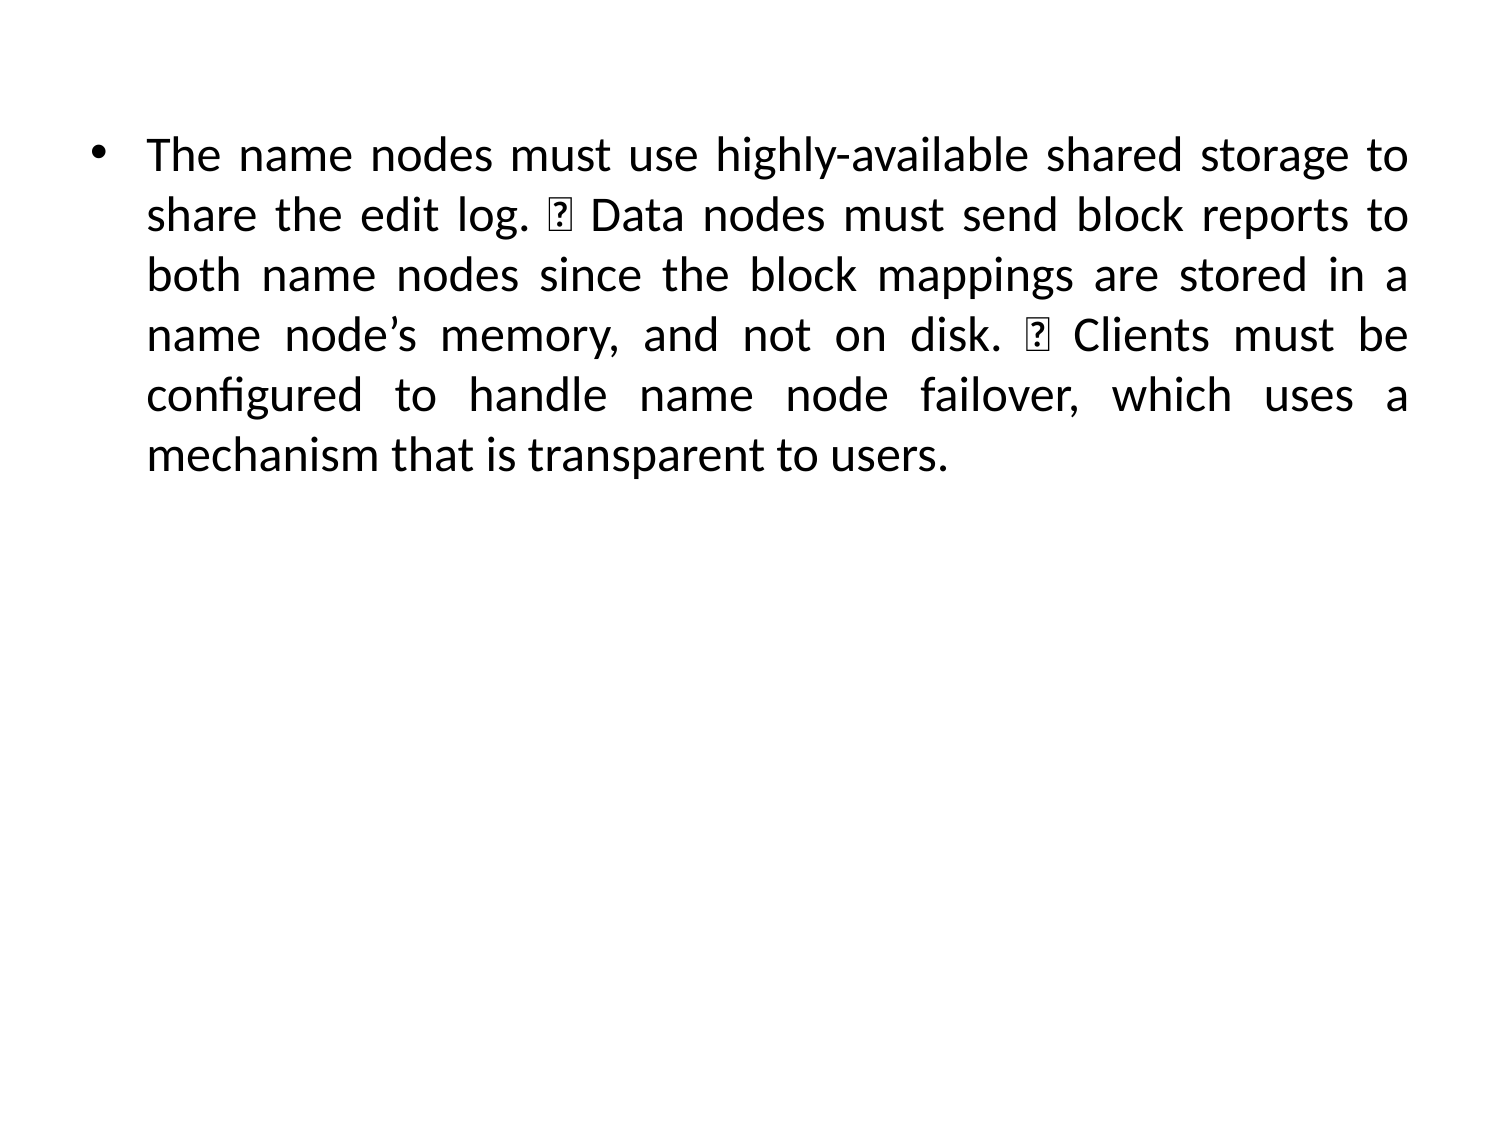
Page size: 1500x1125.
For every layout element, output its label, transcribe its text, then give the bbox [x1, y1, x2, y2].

list The name nodes must use highly-available shared storage to share the edit log.  Data nodes must send block reports to both name nodes since the block mappings are stored in a name node’s memory, and not on disk.  Clients must be configured to handle name node failover, which uses a mechanism that is transparent to users. [75, 113, 1425, 1005]
